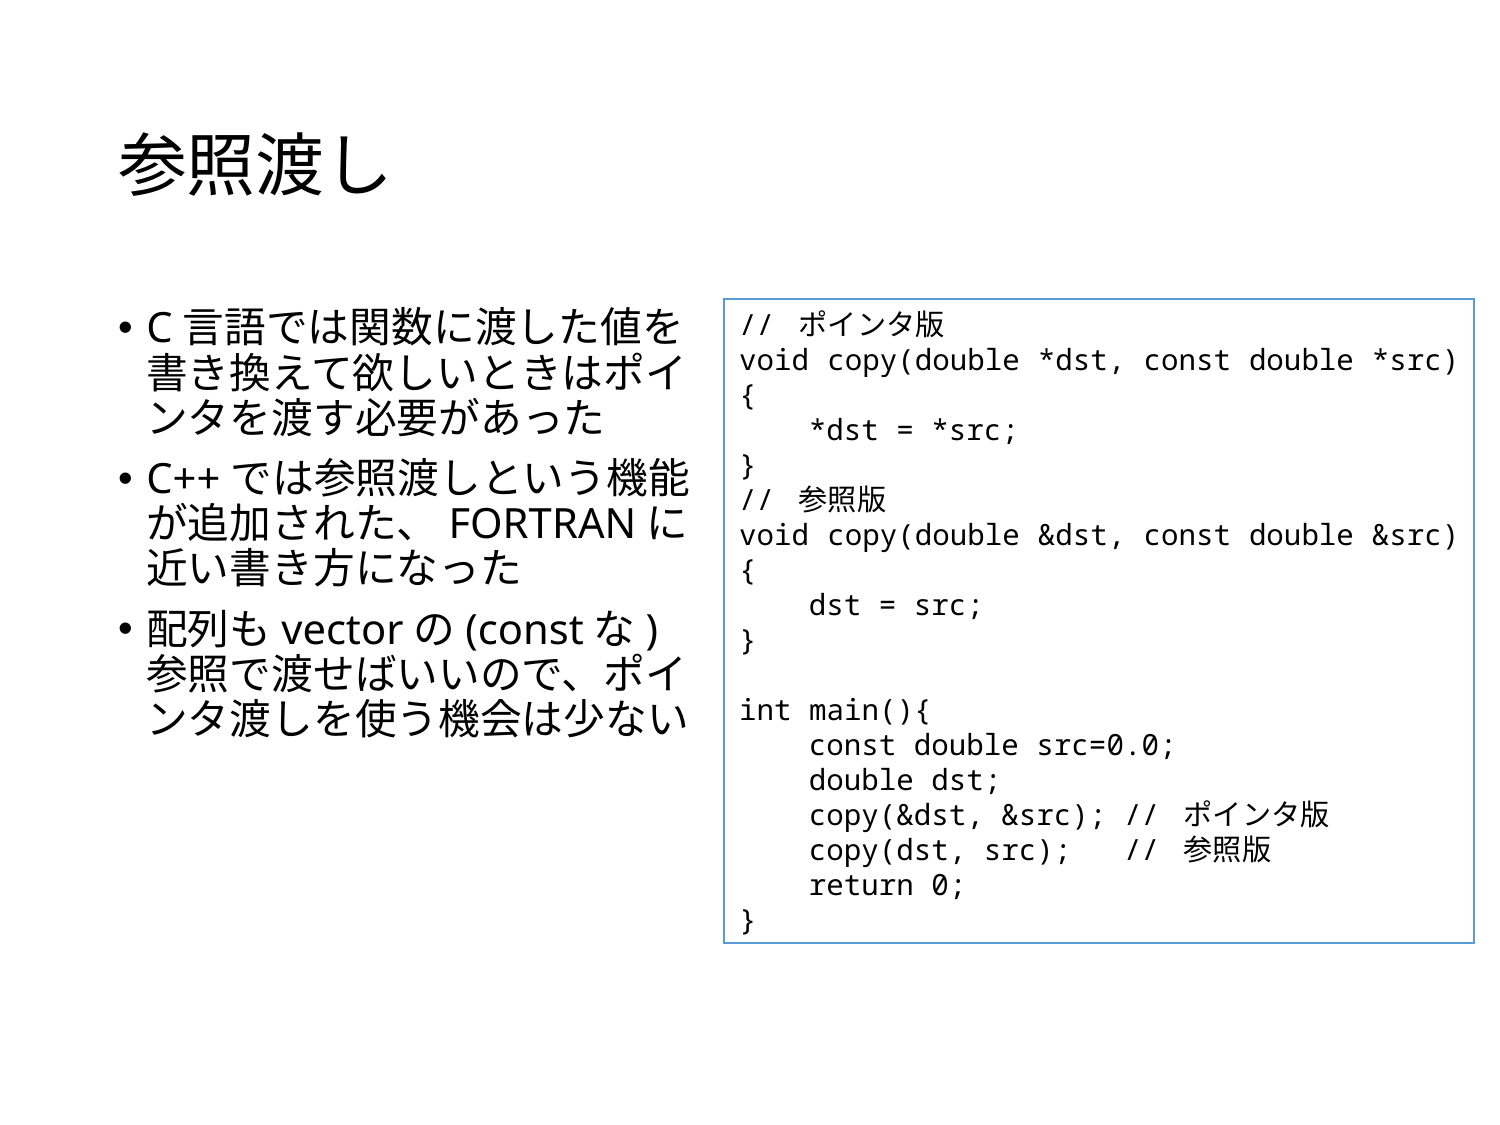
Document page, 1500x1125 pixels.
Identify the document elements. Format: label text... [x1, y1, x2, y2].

list C言語では関数に渡した値を書き換えて欲しいときはポインタを渡す必要があった C++では参照渡しという機能が追加された、FORTRANに近い書き方になった 配列もvectorの(constな)参照で渡せばいいので、ポインタ渡しを使う機会は少ない [103, 299, 710, 1014]
title 参照渡し [103, 59, 1397, 278]
text_box // ポインタ版 void copy(double *dst, const double *src){ *dst = *src; } // 参照版 void copy(double &dst, const double &src){ dst = src; } int main(){ const double src=0.0; double dst; copy(&dst, &src); // ポインタ版 copy(dst, src); // 参照版 return 0; } [723, 298, 1475, 944]
